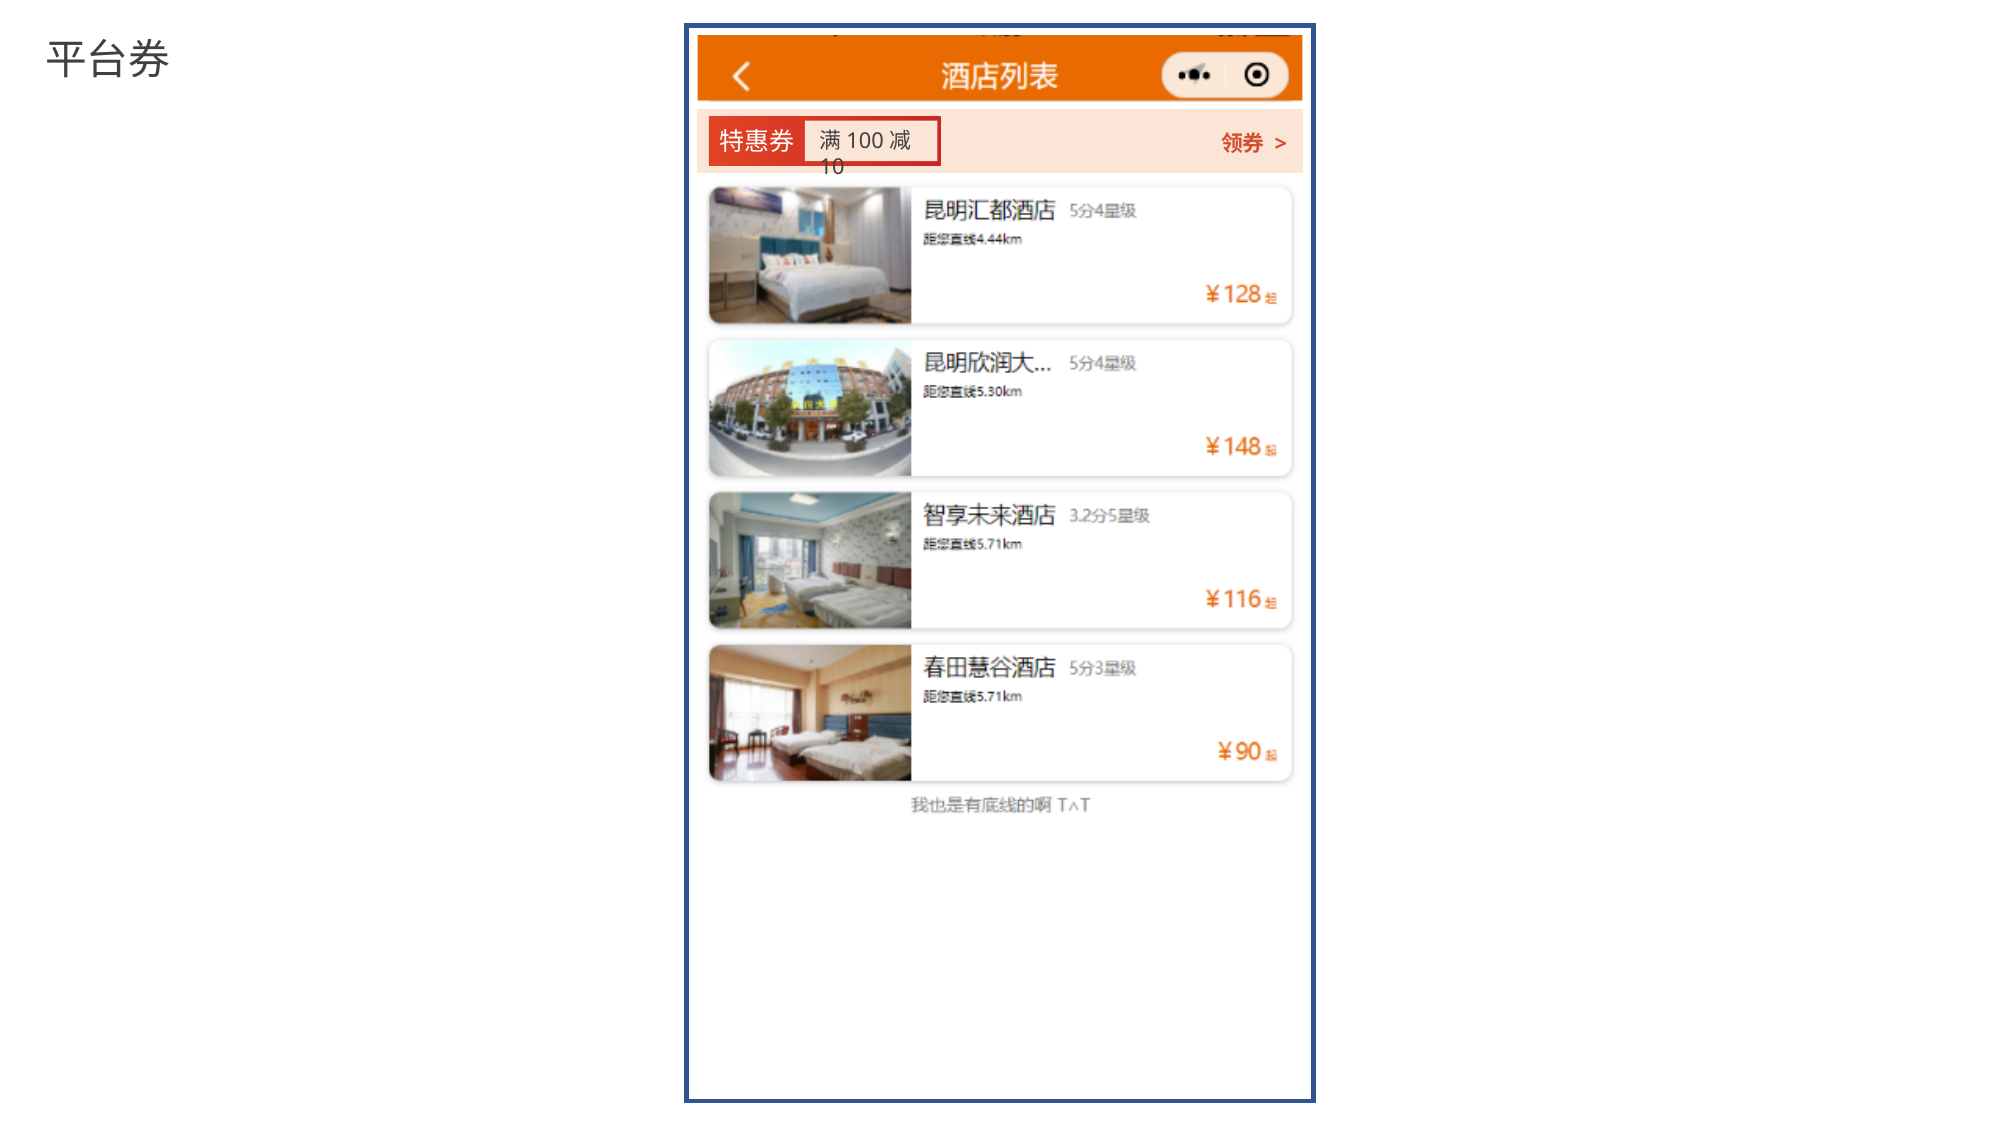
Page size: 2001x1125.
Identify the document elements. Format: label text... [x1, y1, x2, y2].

picture [697, 35, 1303, 111]
text_box 平台券 [30, 25, 219, 91]
text_box [708, 115, 942, 167]
text_box 满100减10 [804, 119, 938, 180]
text_box 领券 > [1206, 122, 1315, 163]
text_box [697, 111, 1303, 173]
text_box 特惠券 [704, 118, 810, 163]
text_box [685, 25, 1315, 1102]
picture [697, 180, 1303, 929]
